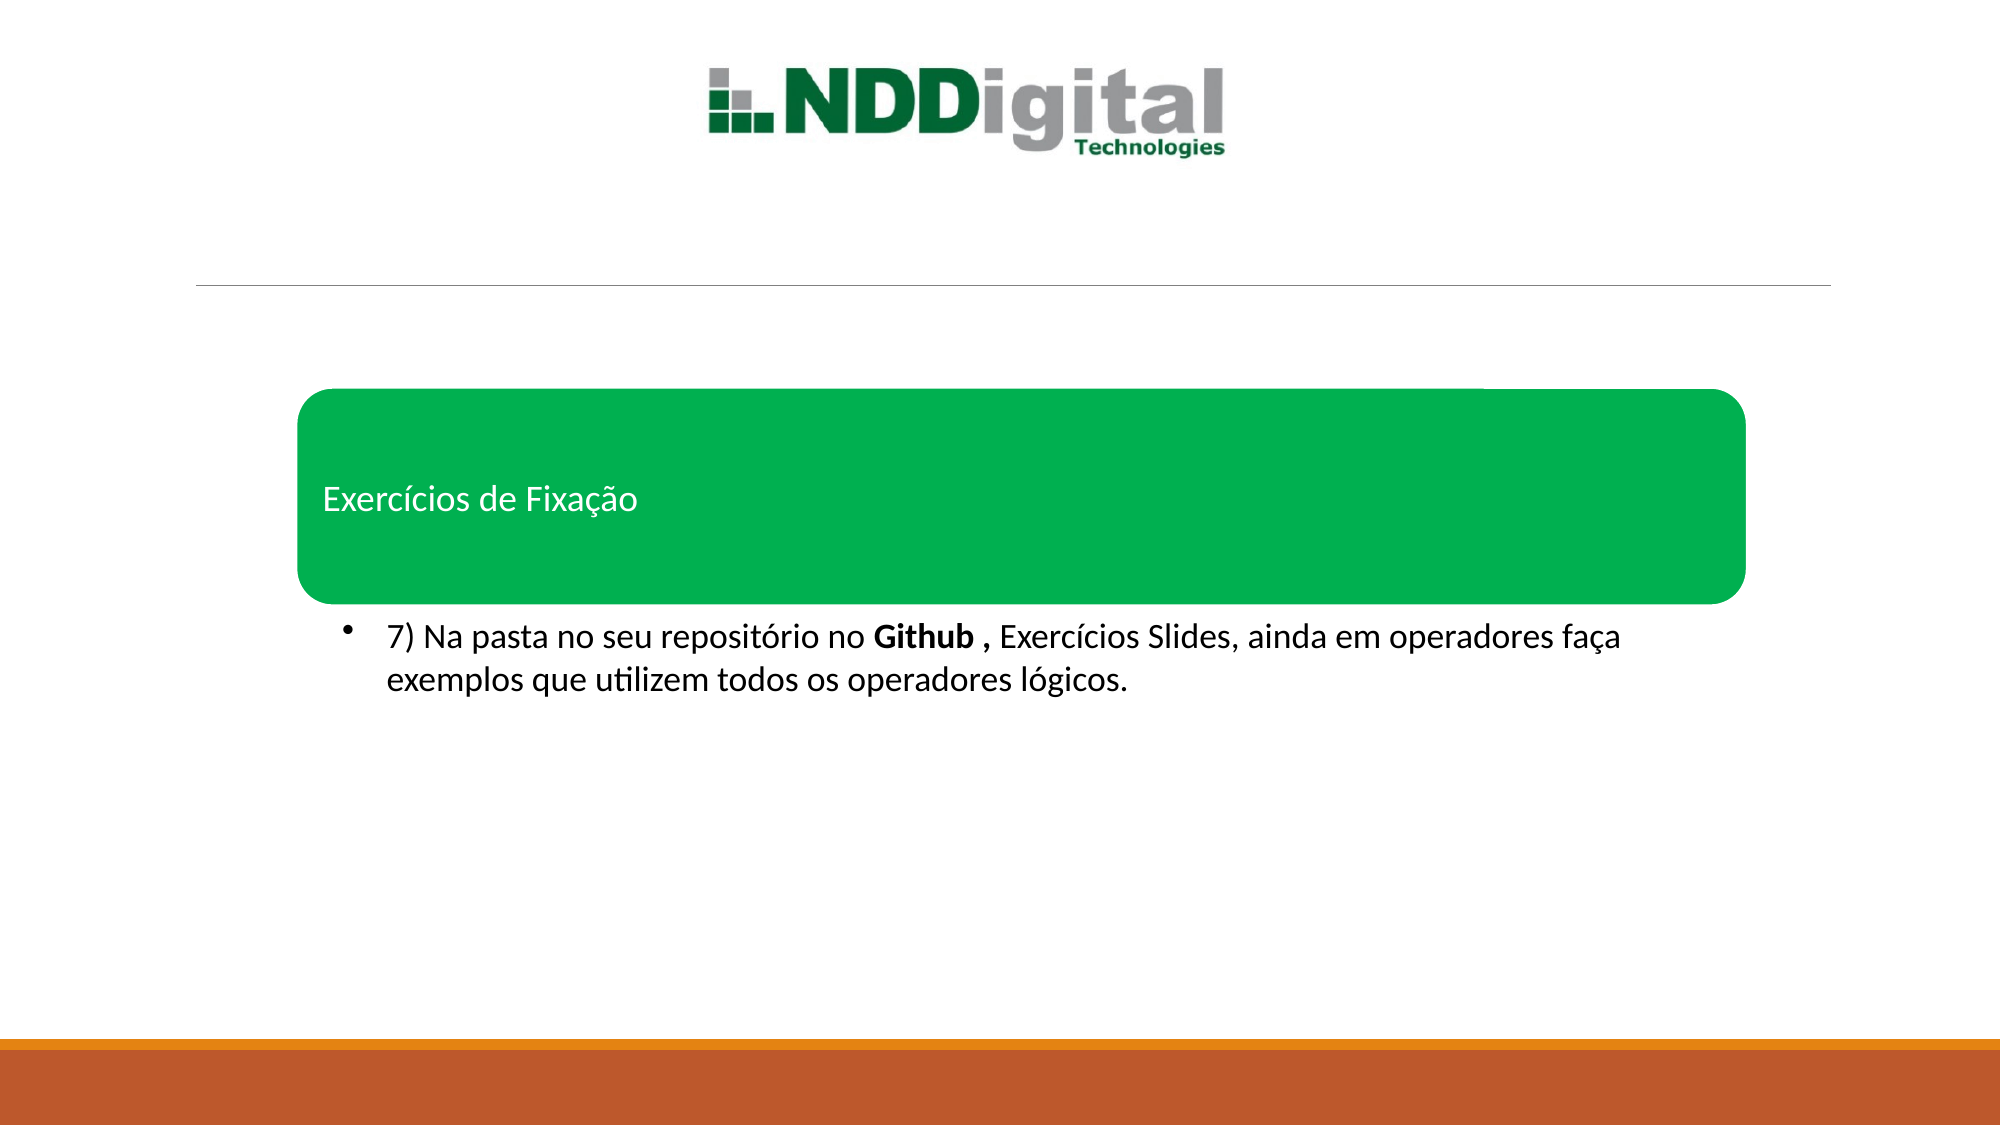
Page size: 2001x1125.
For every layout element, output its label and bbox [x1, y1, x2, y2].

picture [684, 0, 1249, 180]
text_box [295, 386, 1748, 707]
